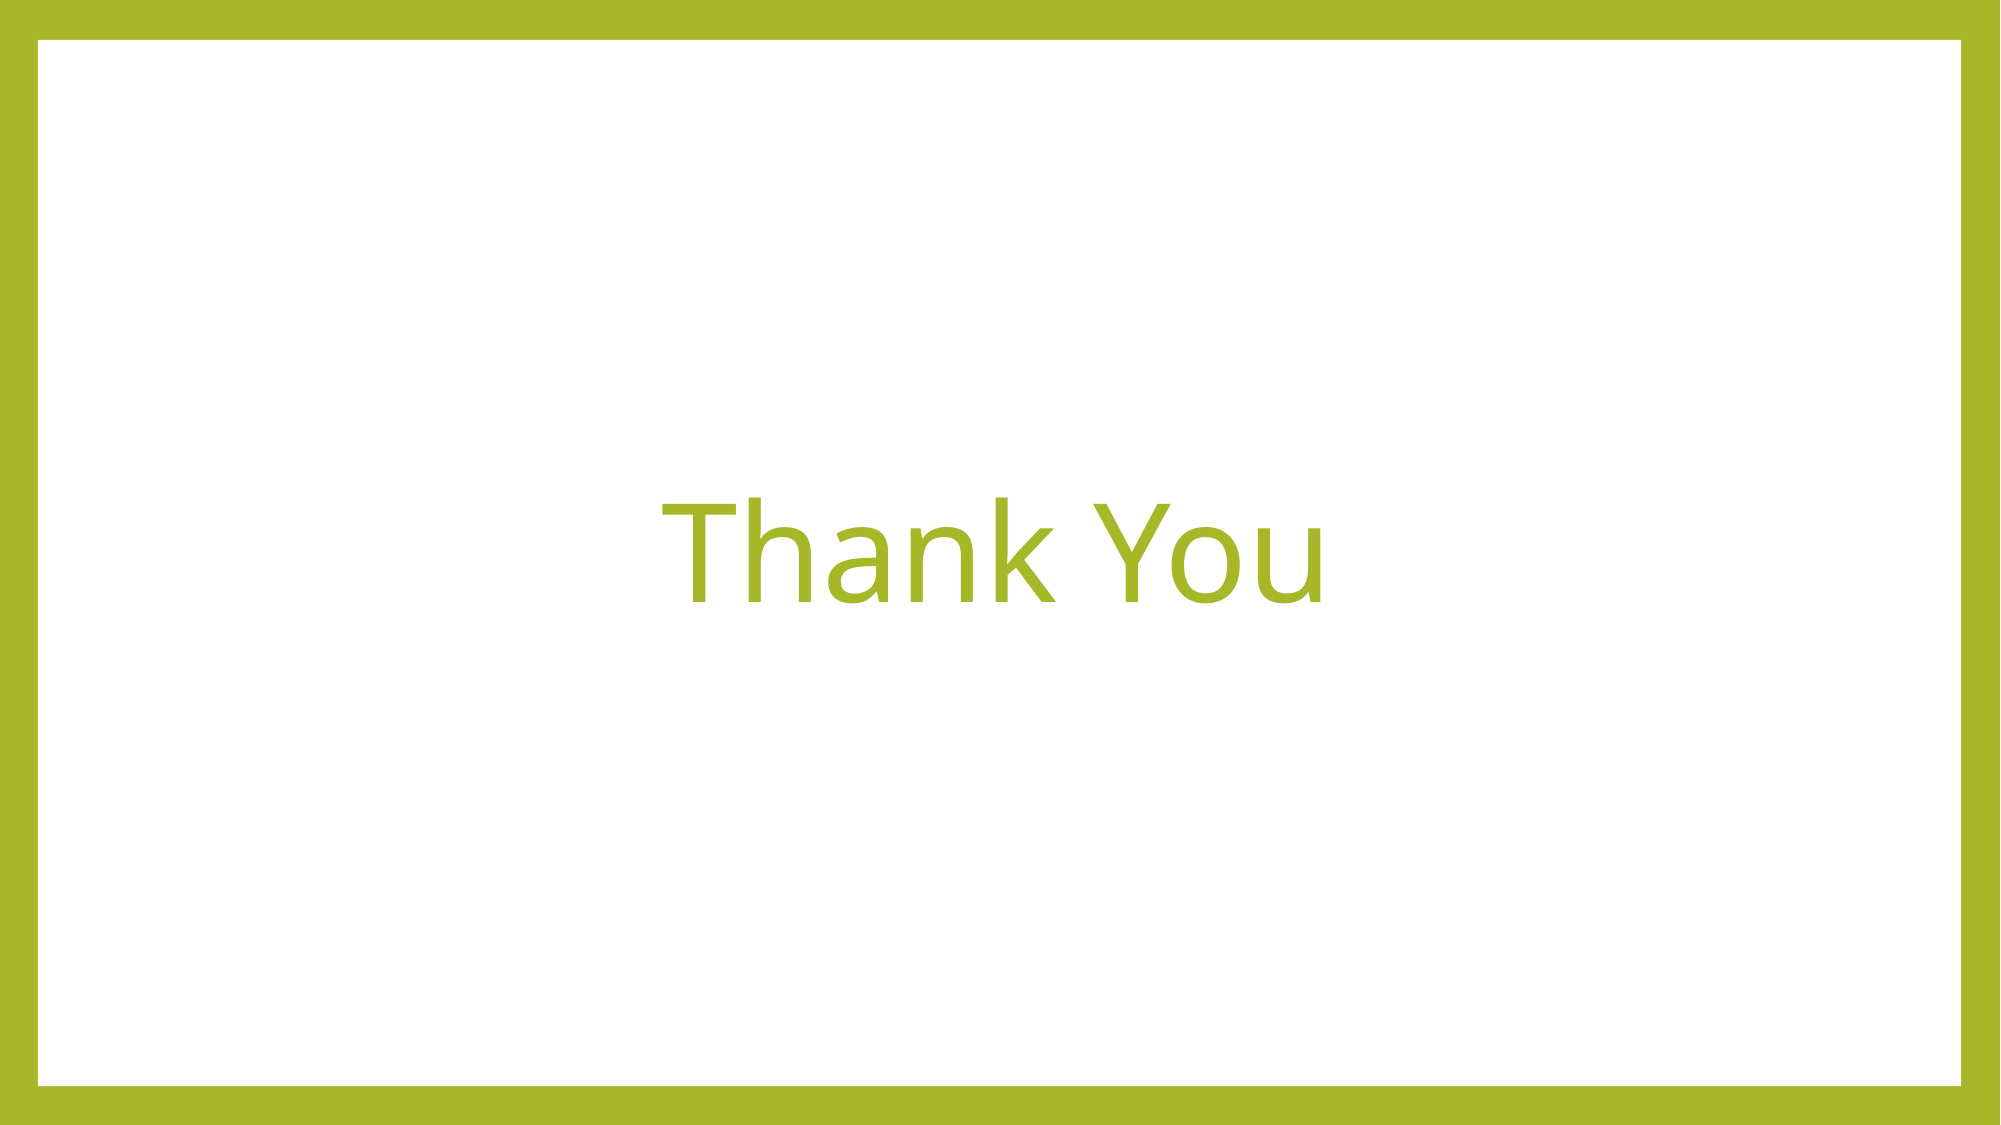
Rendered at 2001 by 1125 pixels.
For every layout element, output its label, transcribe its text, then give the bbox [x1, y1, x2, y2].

title Thank You [187, 446, 1808, 669]
